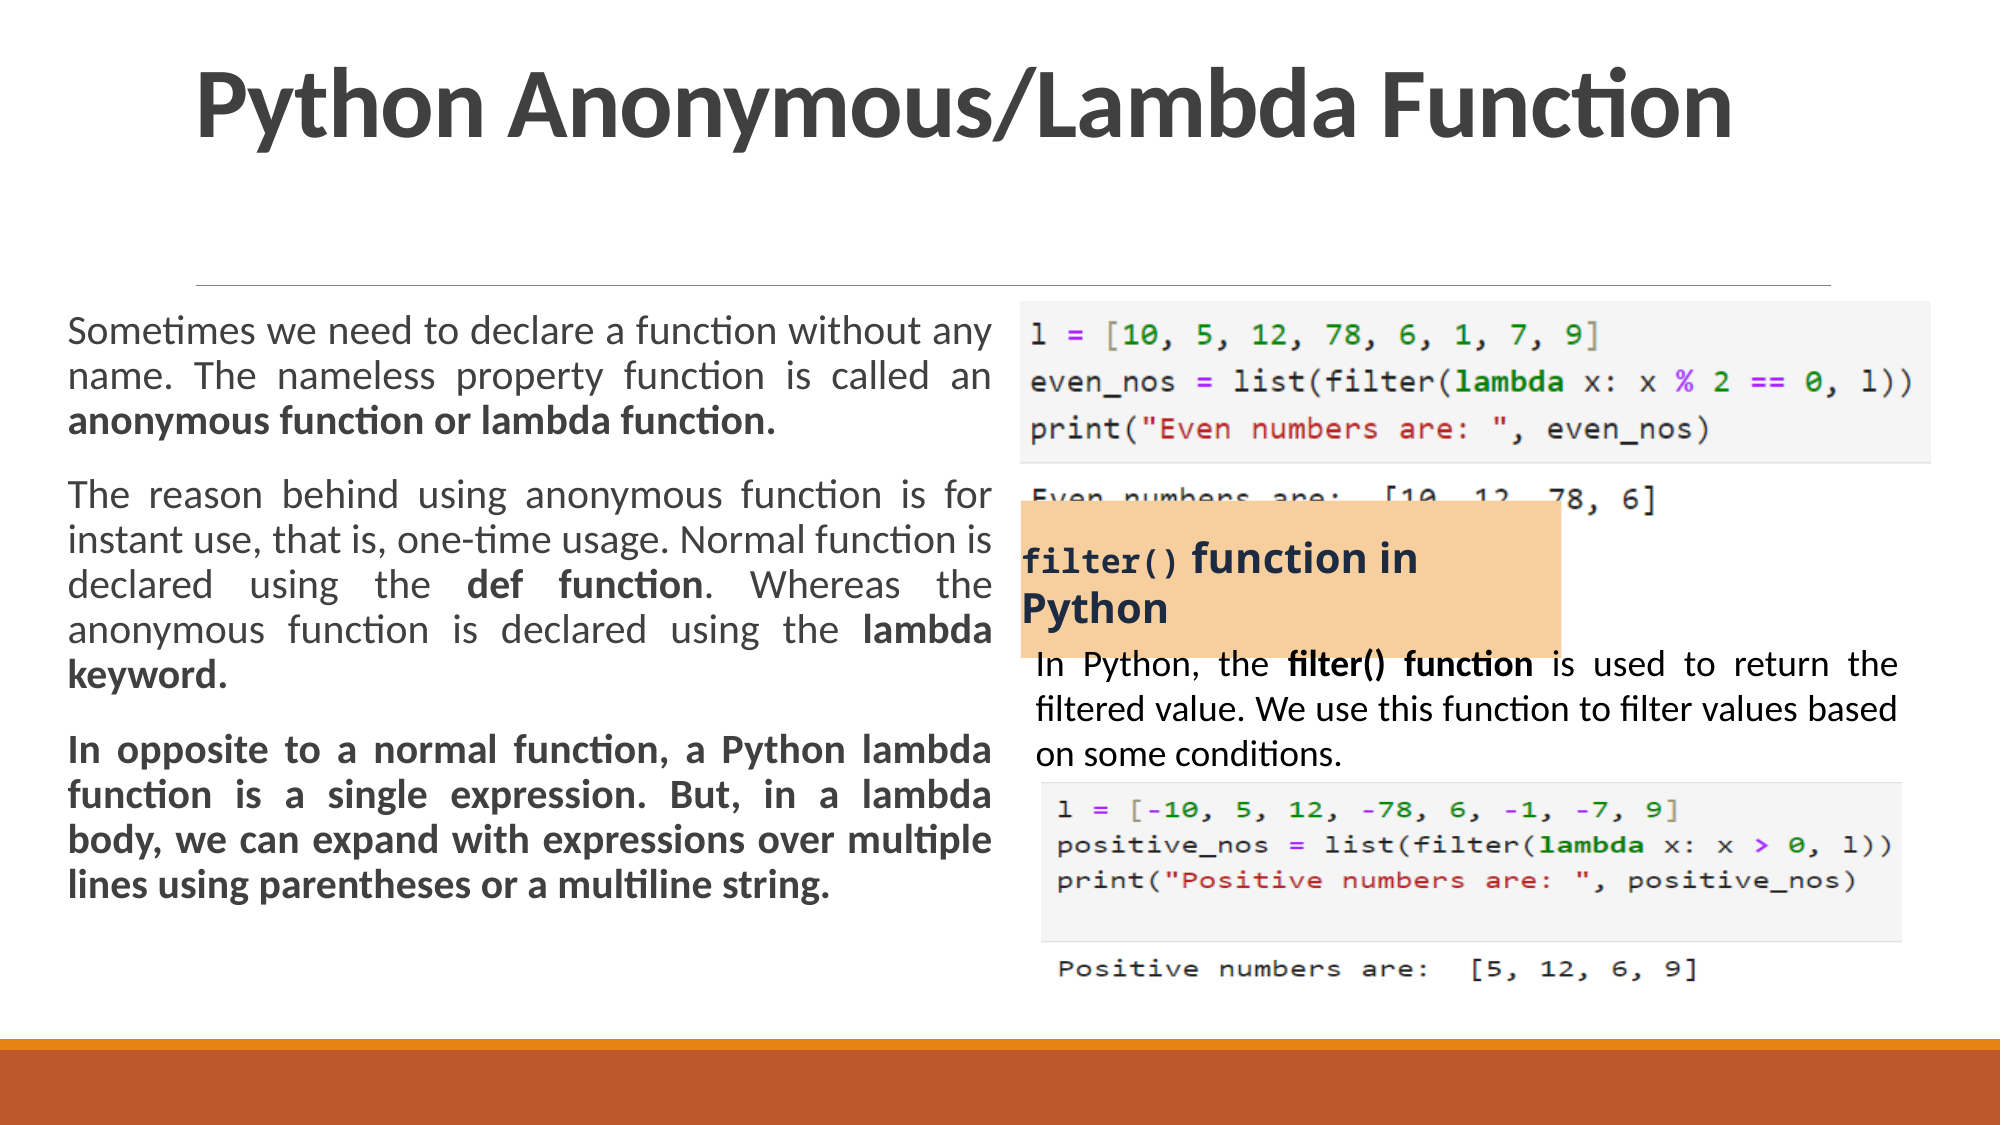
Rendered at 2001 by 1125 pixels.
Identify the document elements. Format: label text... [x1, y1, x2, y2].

picture [1020, 300, 1931, 548]
picture [1040, 782, 1903, 1006]
title Python Anonymous/Lambda Function [180, 47, 1830, 285]
text_box In Python, the filter() function is used to return the filtered value. We use this function to filter values based on some conditions. [1020, 631, 1914, 781]
text_box filter() function in Python [1020, 553, 1562, 631]
list Sometimes we need to declare a function without any name. The nameless property function is called an anonymous function or lambda function. The reason behind using anonymous function is for instant use, that is, one-time usage. Normal function is declared using the def function. Whereas the anonymous function is declared using the lambda keyword. In opposite to a normal function, a Python lambda function is a single expression. But, in a lambda body, we can expand with expressions over multiple lines using parentheses or a multiline string. [52, 301, 993, 962]
